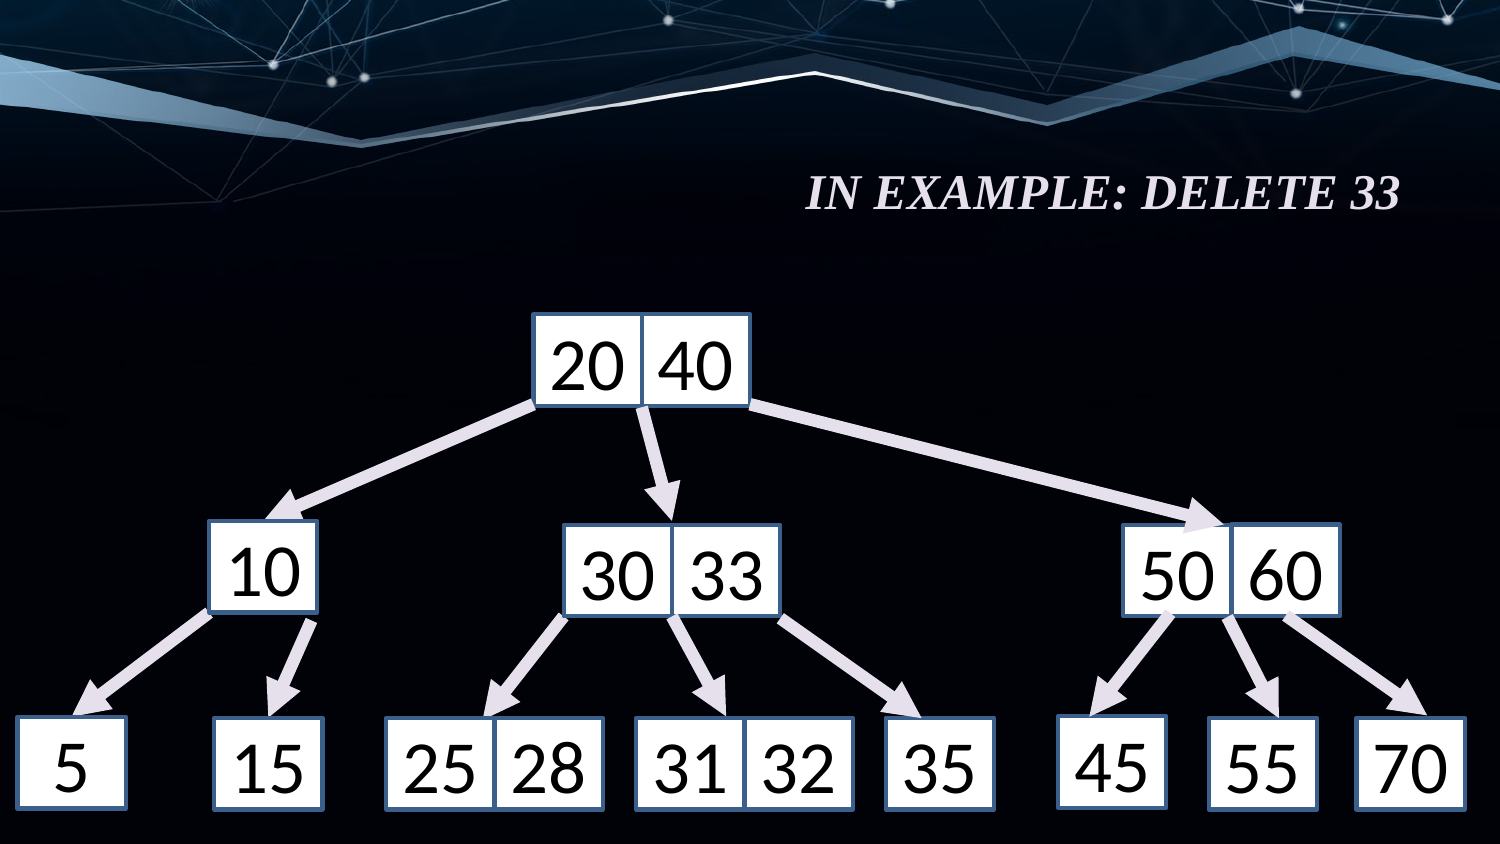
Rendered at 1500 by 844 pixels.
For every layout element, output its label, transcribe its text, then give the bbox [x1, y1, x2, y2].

text_box 33 [670, 523, 782, 618]
text_box 50 [1121, 523, 1234, 618]
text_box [1089, 612, 1171, 717]
text_box 60 [1229, 522, 1342, 616]
text_box 25 [384, 716, 493, 812]
text_box 10 [207, 519, 319, 615]
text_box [71, 612, 210, 718]
picture [0, 0, 1500, 844]
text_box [482, 616, 564, 721]
text_box 30 [562, 523, 670, 618]
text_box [779, 617, 922, 719]
text_box 55 [1207, 716, 1319, 812]
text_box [749, 403, 1225, 525]
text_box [268, 620, 312, 718]
text_box 32 [742, 716, 855, 812]
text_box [263, 404, 534, 522]
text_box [671, 616, 727, 717]
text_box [641, 406, 673, 522]
text_box 45 [1056, 714, 1168, 810]
text_box 15 [212, 716, 325, 812]
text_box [1226, 616, 1279, 719]
text_box 20 [531, 312, 640, 408]
text_box IN EXAMPLE: DELETE 33 [790, 152, 1472, 228]
text_box 40 [640, 312, 752, 408]
text_box 5 [15, 715, 128, 811]
text_box 70 [1354, 716, 1467, 812]
text_box 28 [493, 716, 605, 812]
text_box 31 [634, 716, 742, 812]
text_box 35 [884, 716, 996, 812]
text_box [1285, 615, 1428, 716]
